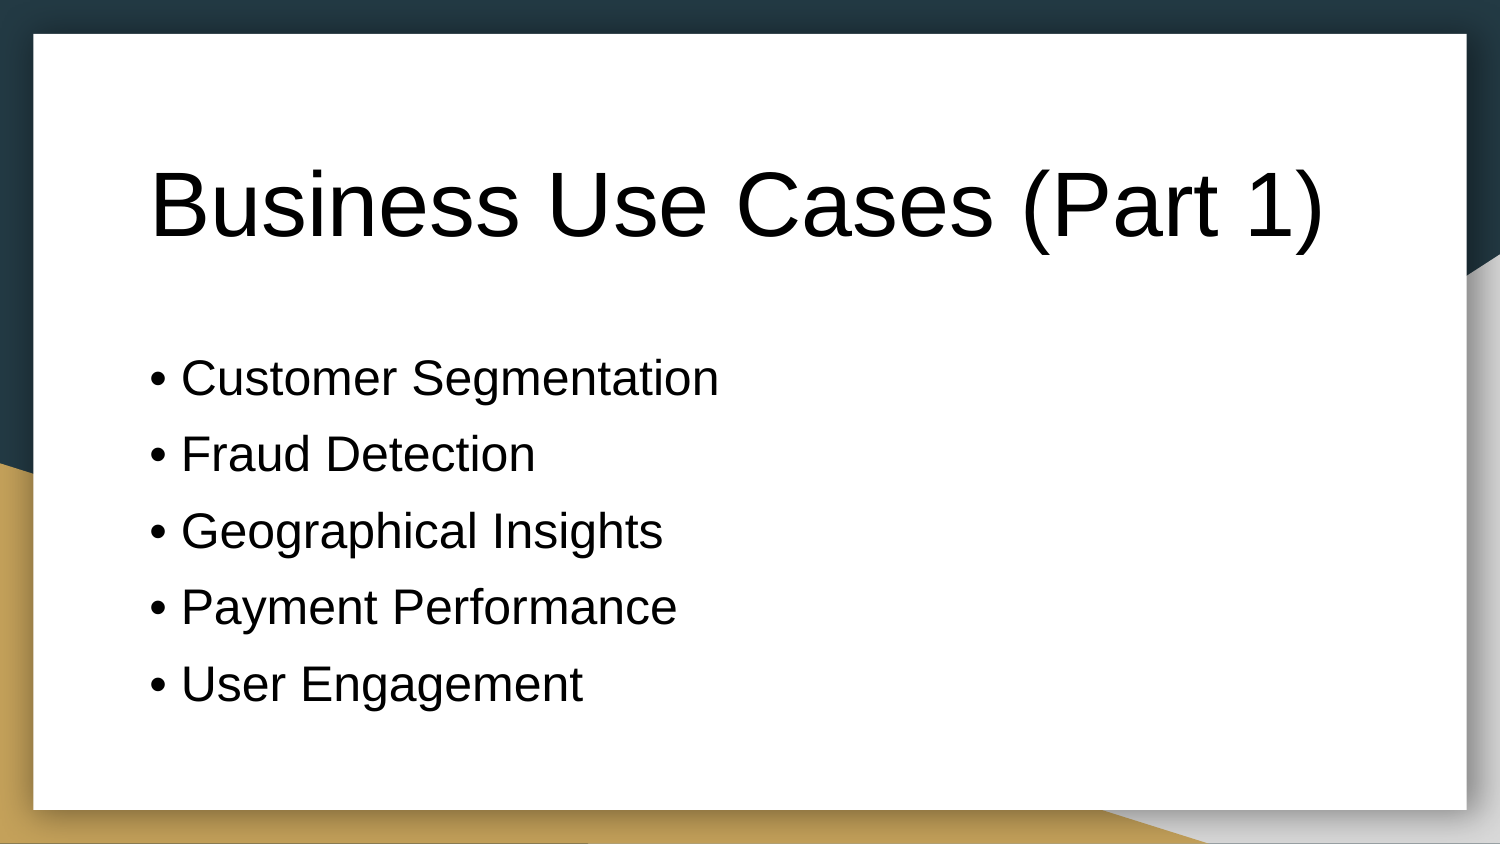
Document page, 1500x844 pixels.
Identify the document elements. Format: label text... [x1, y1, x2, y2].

list • Customer Segmentation • Fraud Detection • Geographical Insights • Payment Performance • User Engagement [134, 326, 1366, 729]
title Business Use Cases (Part 1) [134, 138, 1366, 296]
